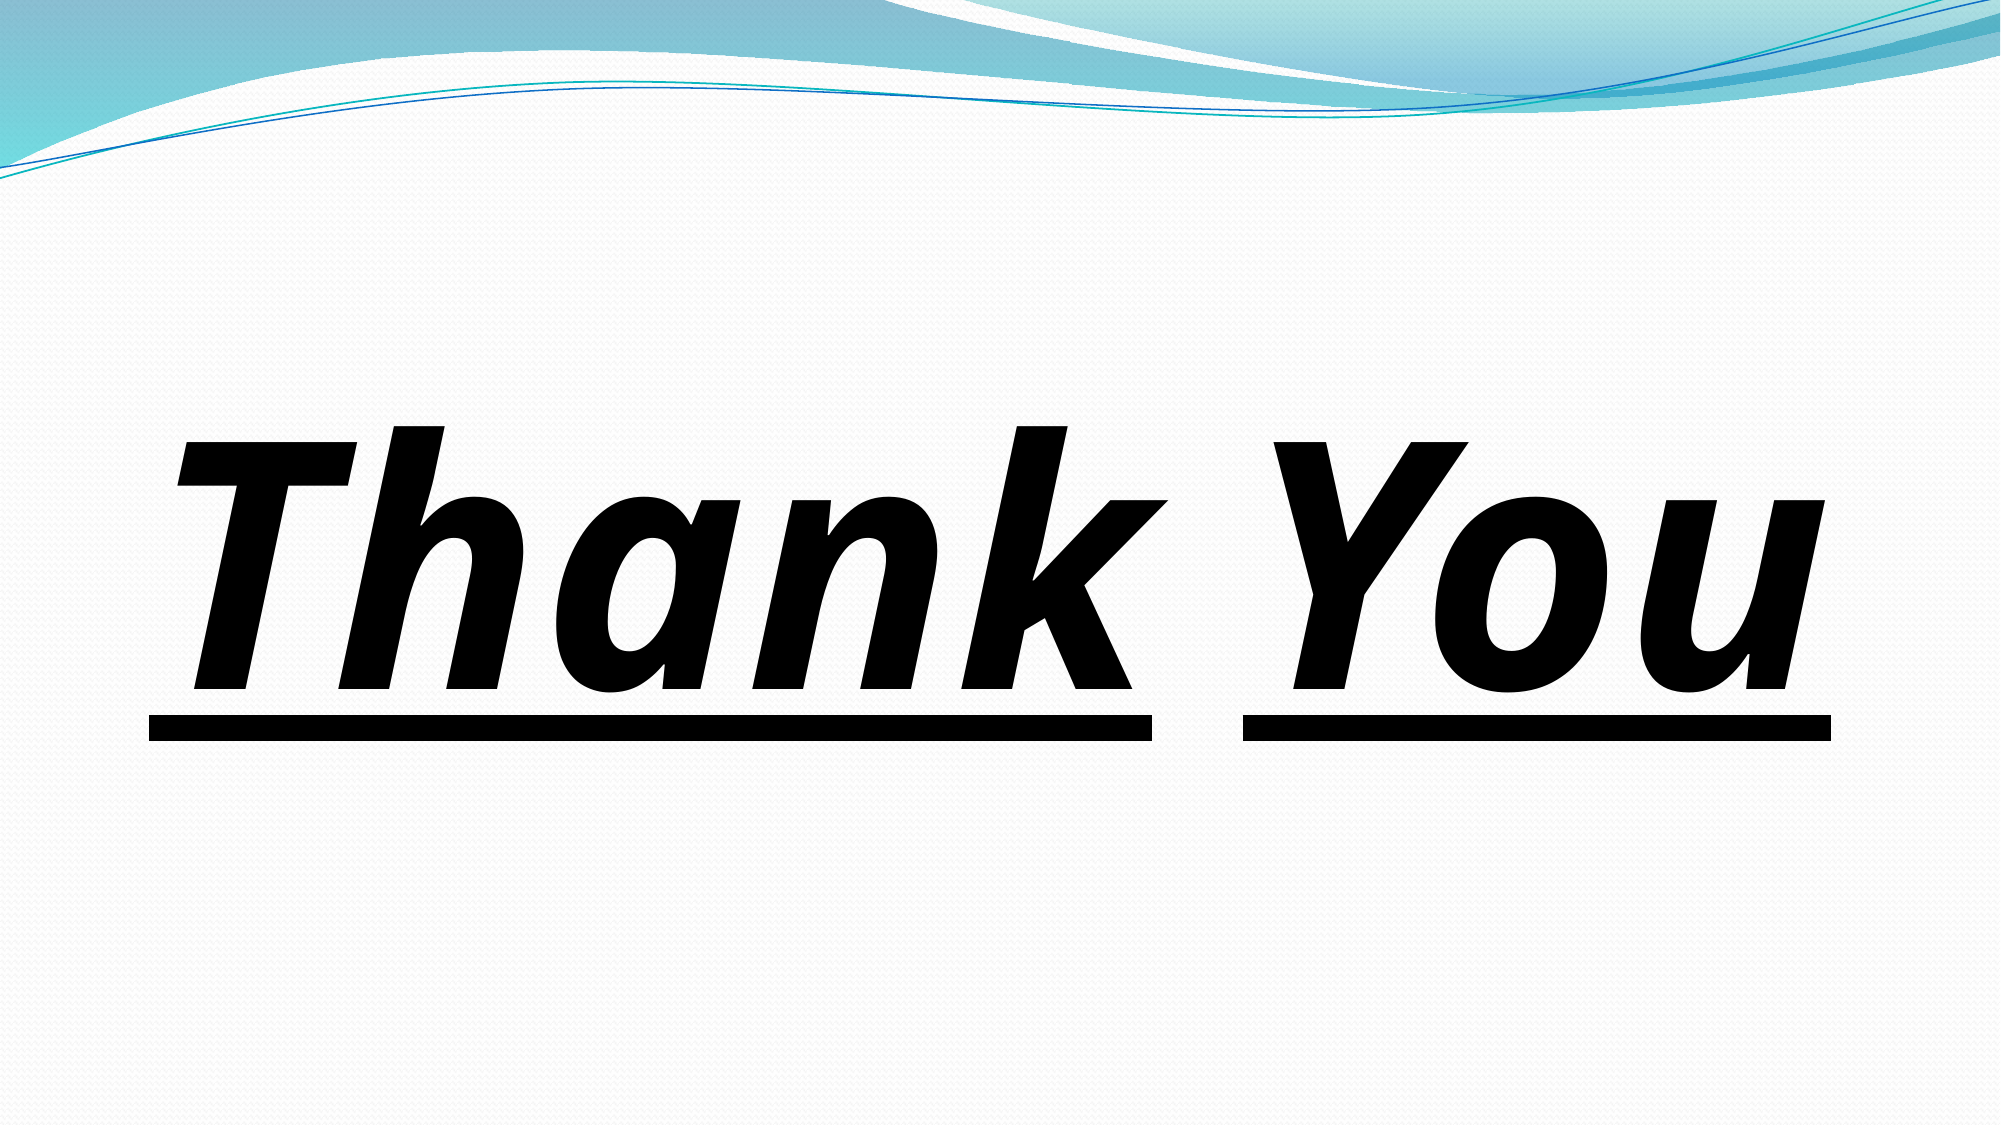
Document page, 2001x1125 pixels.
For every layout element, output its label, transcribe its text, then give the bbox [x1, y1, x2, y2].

title Thank You [67, 374, 1914, 760]
